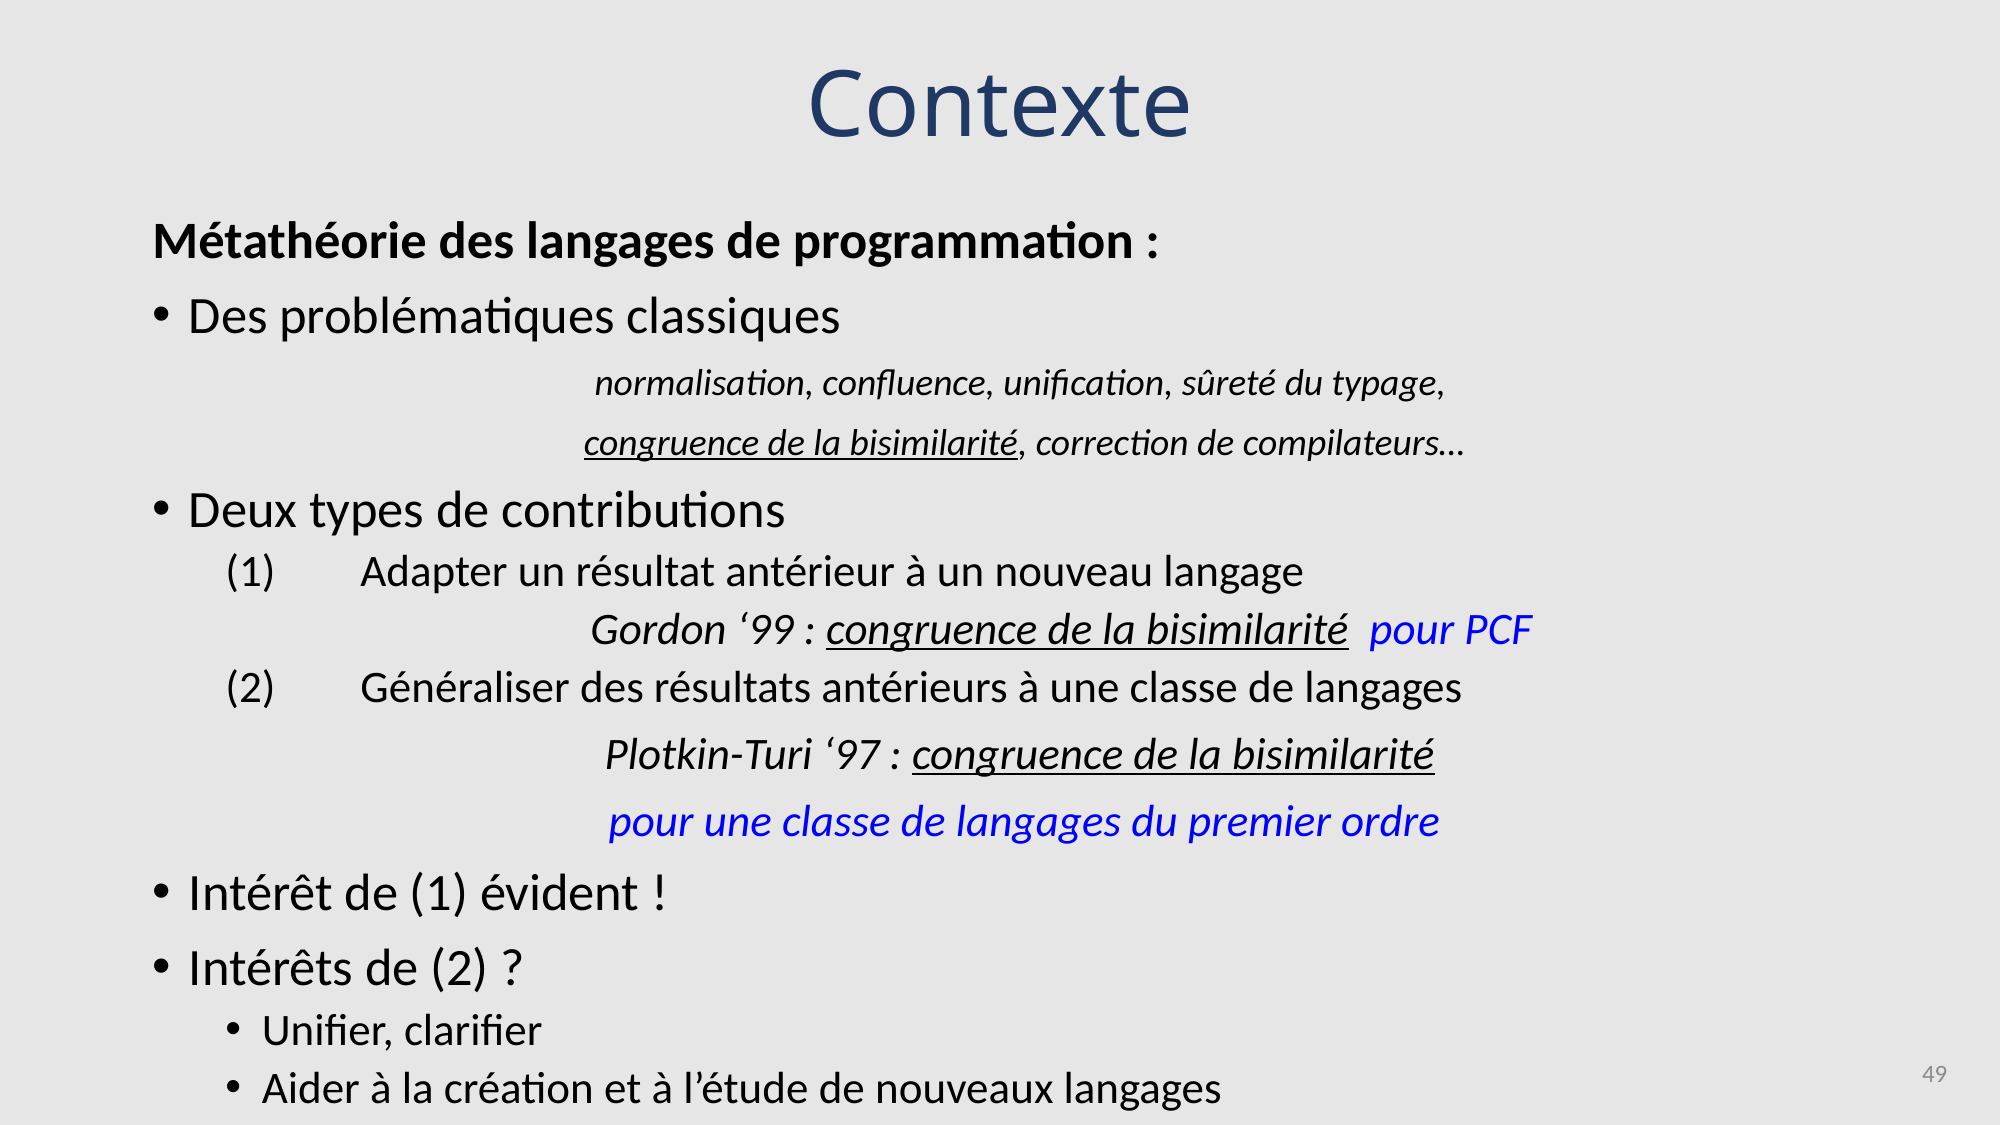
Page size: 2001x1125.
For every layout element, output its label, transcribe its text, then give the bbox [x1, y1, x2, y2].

slide_number 49 [1512, 1042, 1963, 1103]
text_box Contexte [137, 0, 1863, 216]
list Métathéorie des langages de programmation : Des problématiques classiques normalisation, confluence, unification, sûreté du typage, congruence de la bisimilarité, correction de compilateurs… Deux types de contributions (1) Adapter un résultat antérieur à un nouveau langage Gordon ‘99 : congruence de la bisimilarité pour PCF (2) Généraliser des résultats antérieurs à une classe de langages Plotkin-Turi ‘97 : congruence de la bisimilarité pour une classe de langages du premier ordre Intérêt de (1) évident ! Intérêts de (2) ? Unifier, clarifier Aider à la création et à l’étude de nouveaux langages [137, 205, 1912, 1125]
